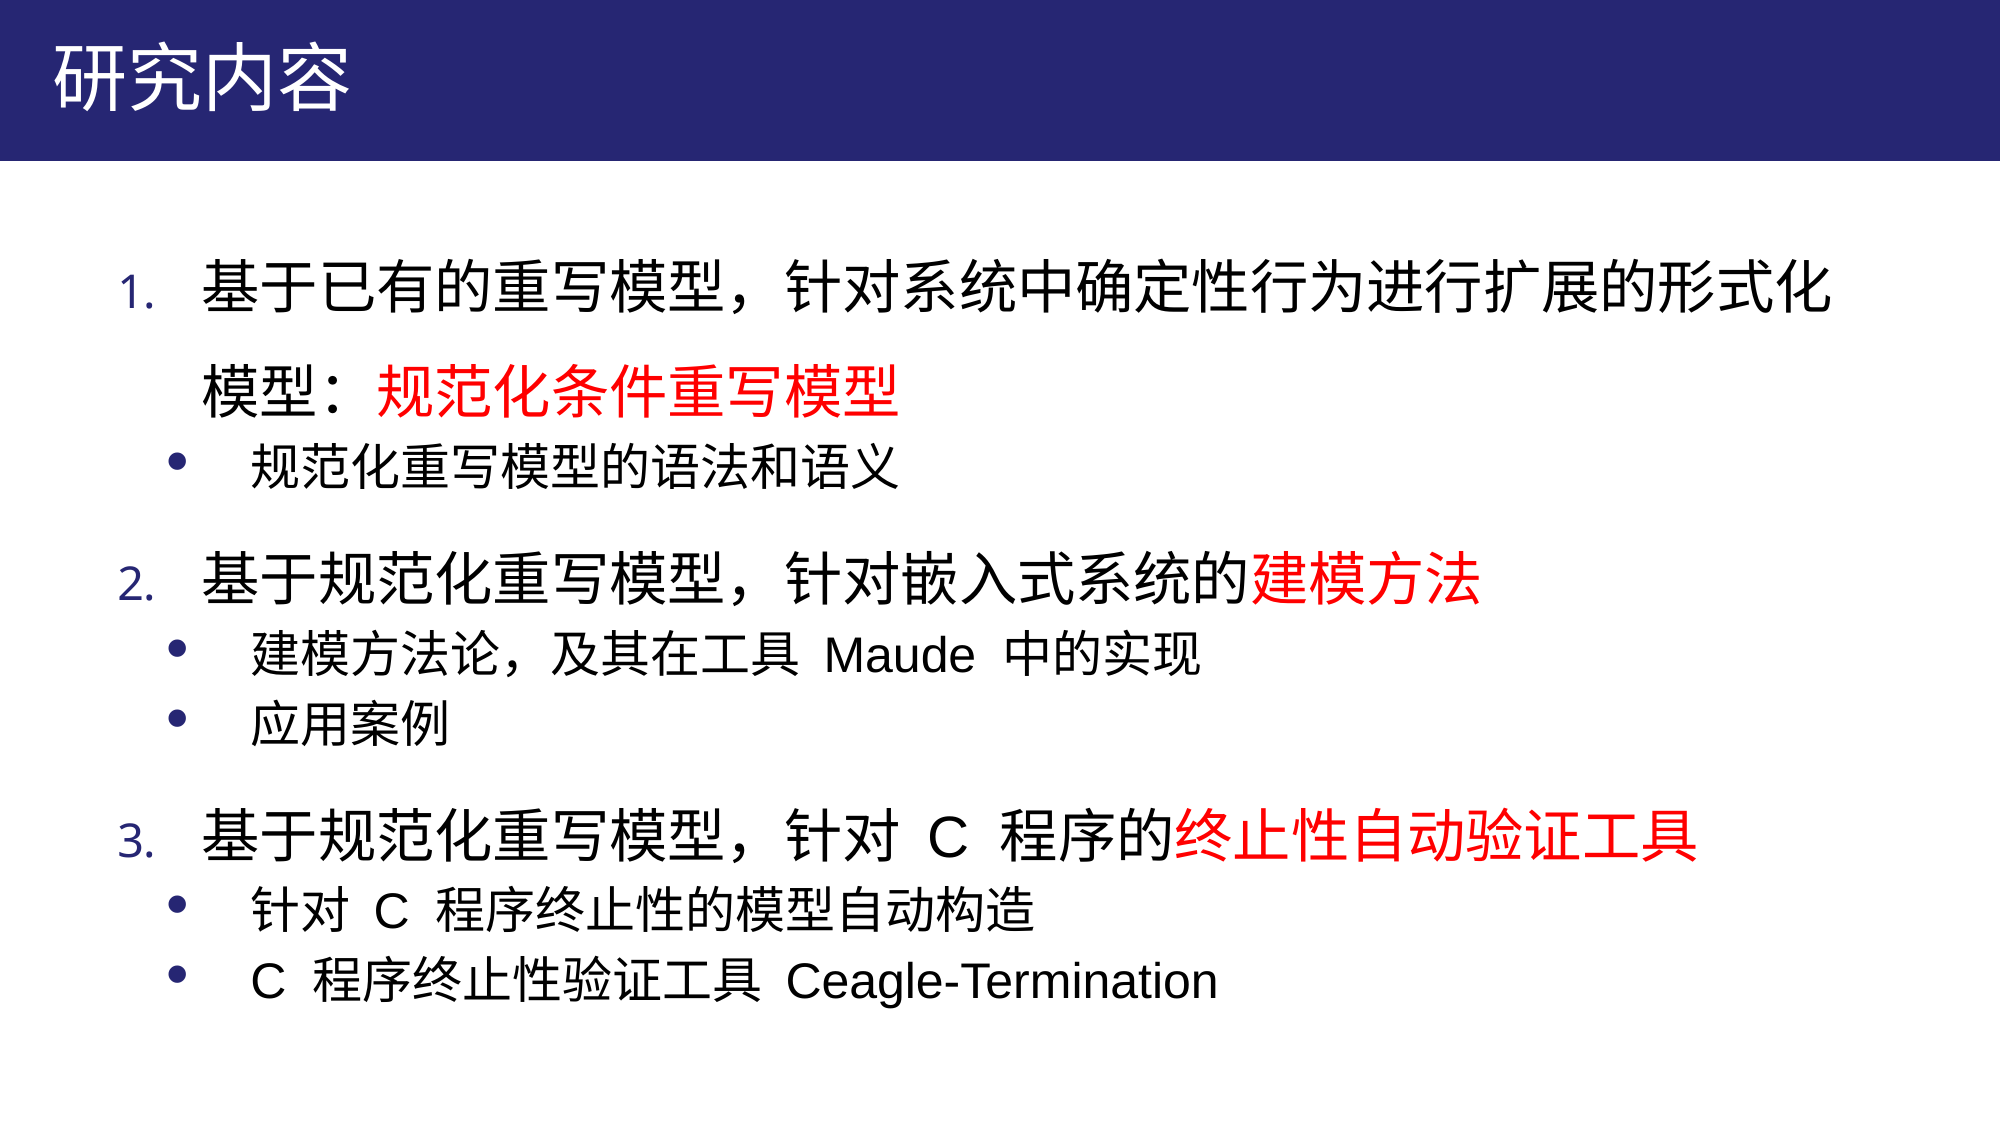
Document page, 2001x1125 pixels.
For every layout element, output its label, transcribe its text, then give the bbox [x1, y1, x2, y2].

list 基于已有的重写模型，针对系统中确定性行为进行扩展的形式化模型：规范化条件重写模型 规范化重写模型的语法和语义 基于规范化重写模型，针对嵌入式系统的建模方法 建模方法论，及其在工具 Maude 中的实现 应用案例 基于规范化重写模型，针对 C 程序的终止性自动验证工具 针对 C 程序终止性的模型自动构造 C 程序终止性验证工具 Ceagle-Termination [102, 207, 1867, 1102]
title 研究内容 [37, 18, 1313, 132]
